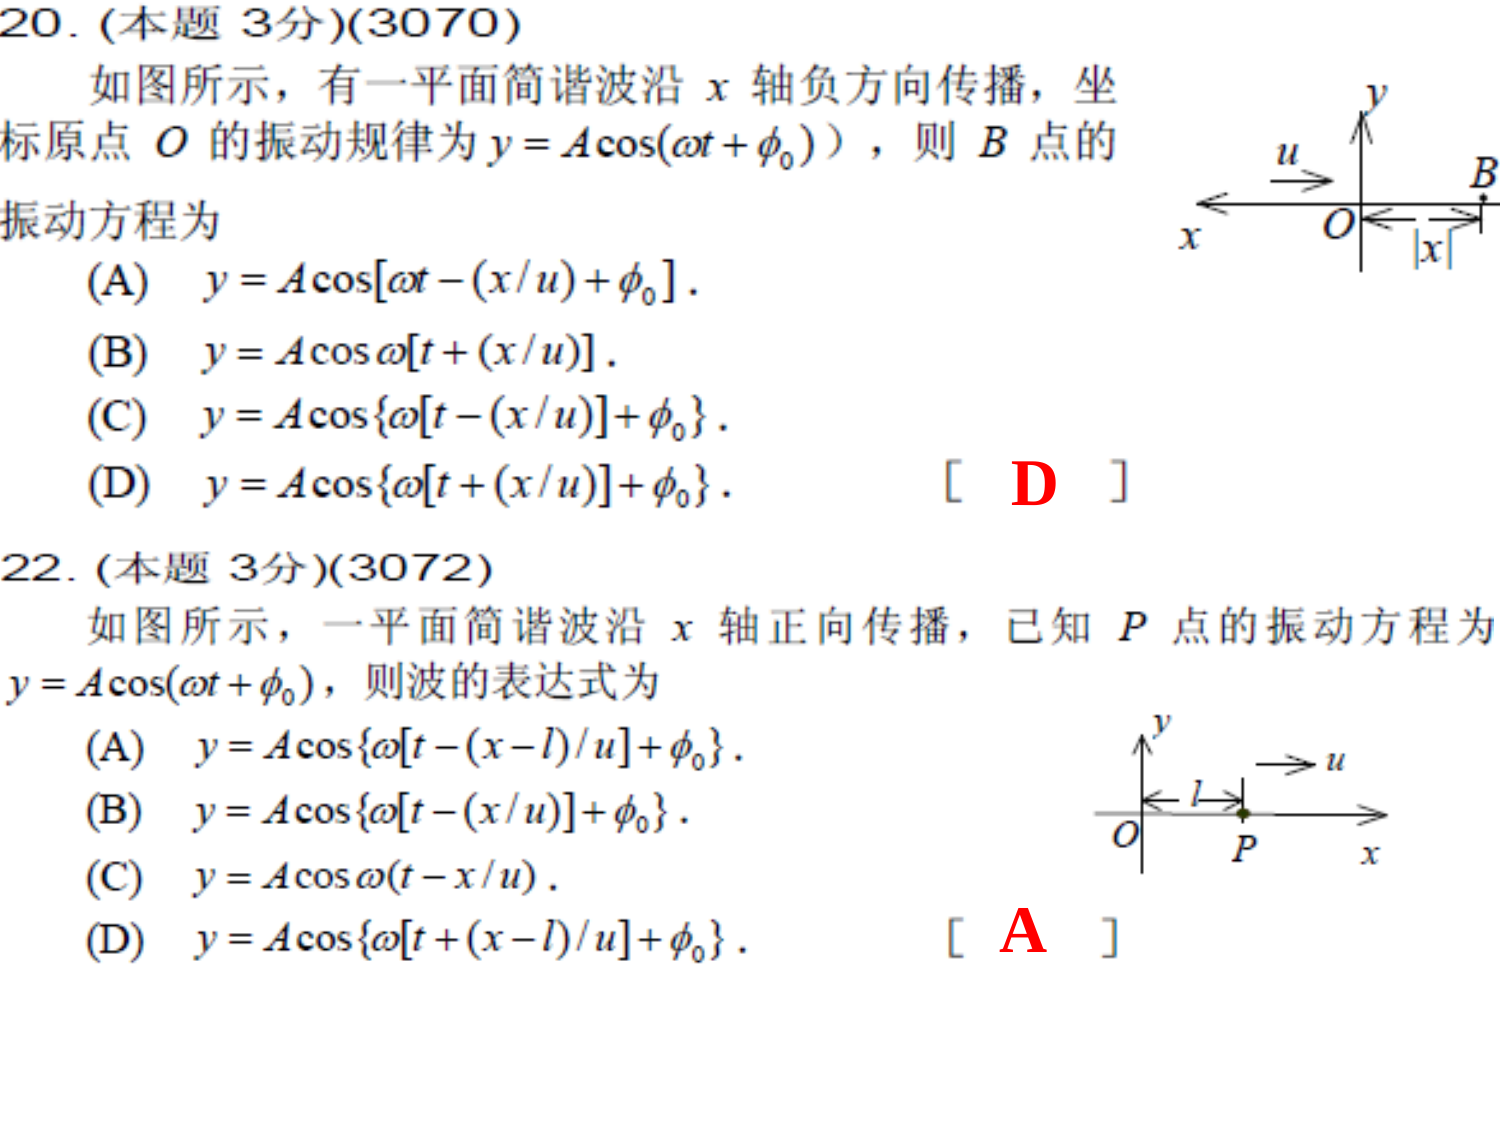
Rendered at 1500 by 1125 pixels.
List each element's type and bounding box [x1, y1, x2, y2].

picture [0, 550, 1494, 973]
picture [0, 0, 1500, 516]
